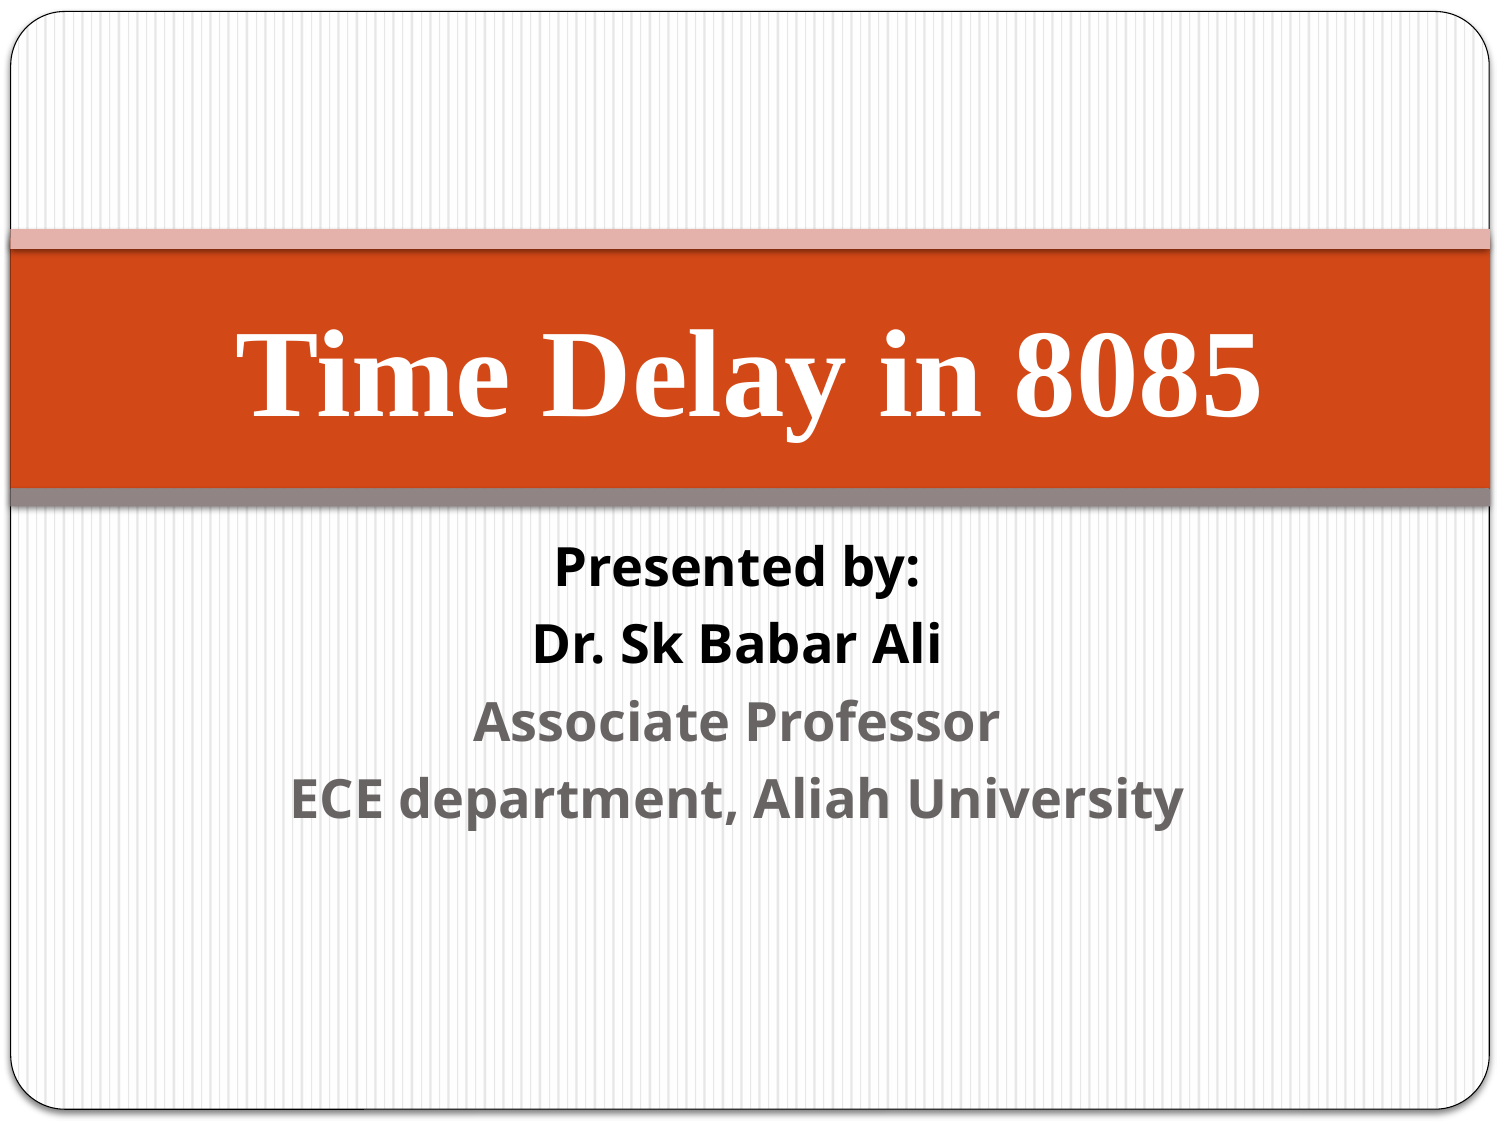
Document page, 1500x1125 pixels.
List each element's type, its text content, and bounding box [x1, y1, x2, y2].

title Time Delay in 8085 [75, 249, 1425, 492]
subtitle Presented by: Dr. Sk Babar Ali Associate Professor ECE department, Aliah University [212, 525, 1263, 1050]
